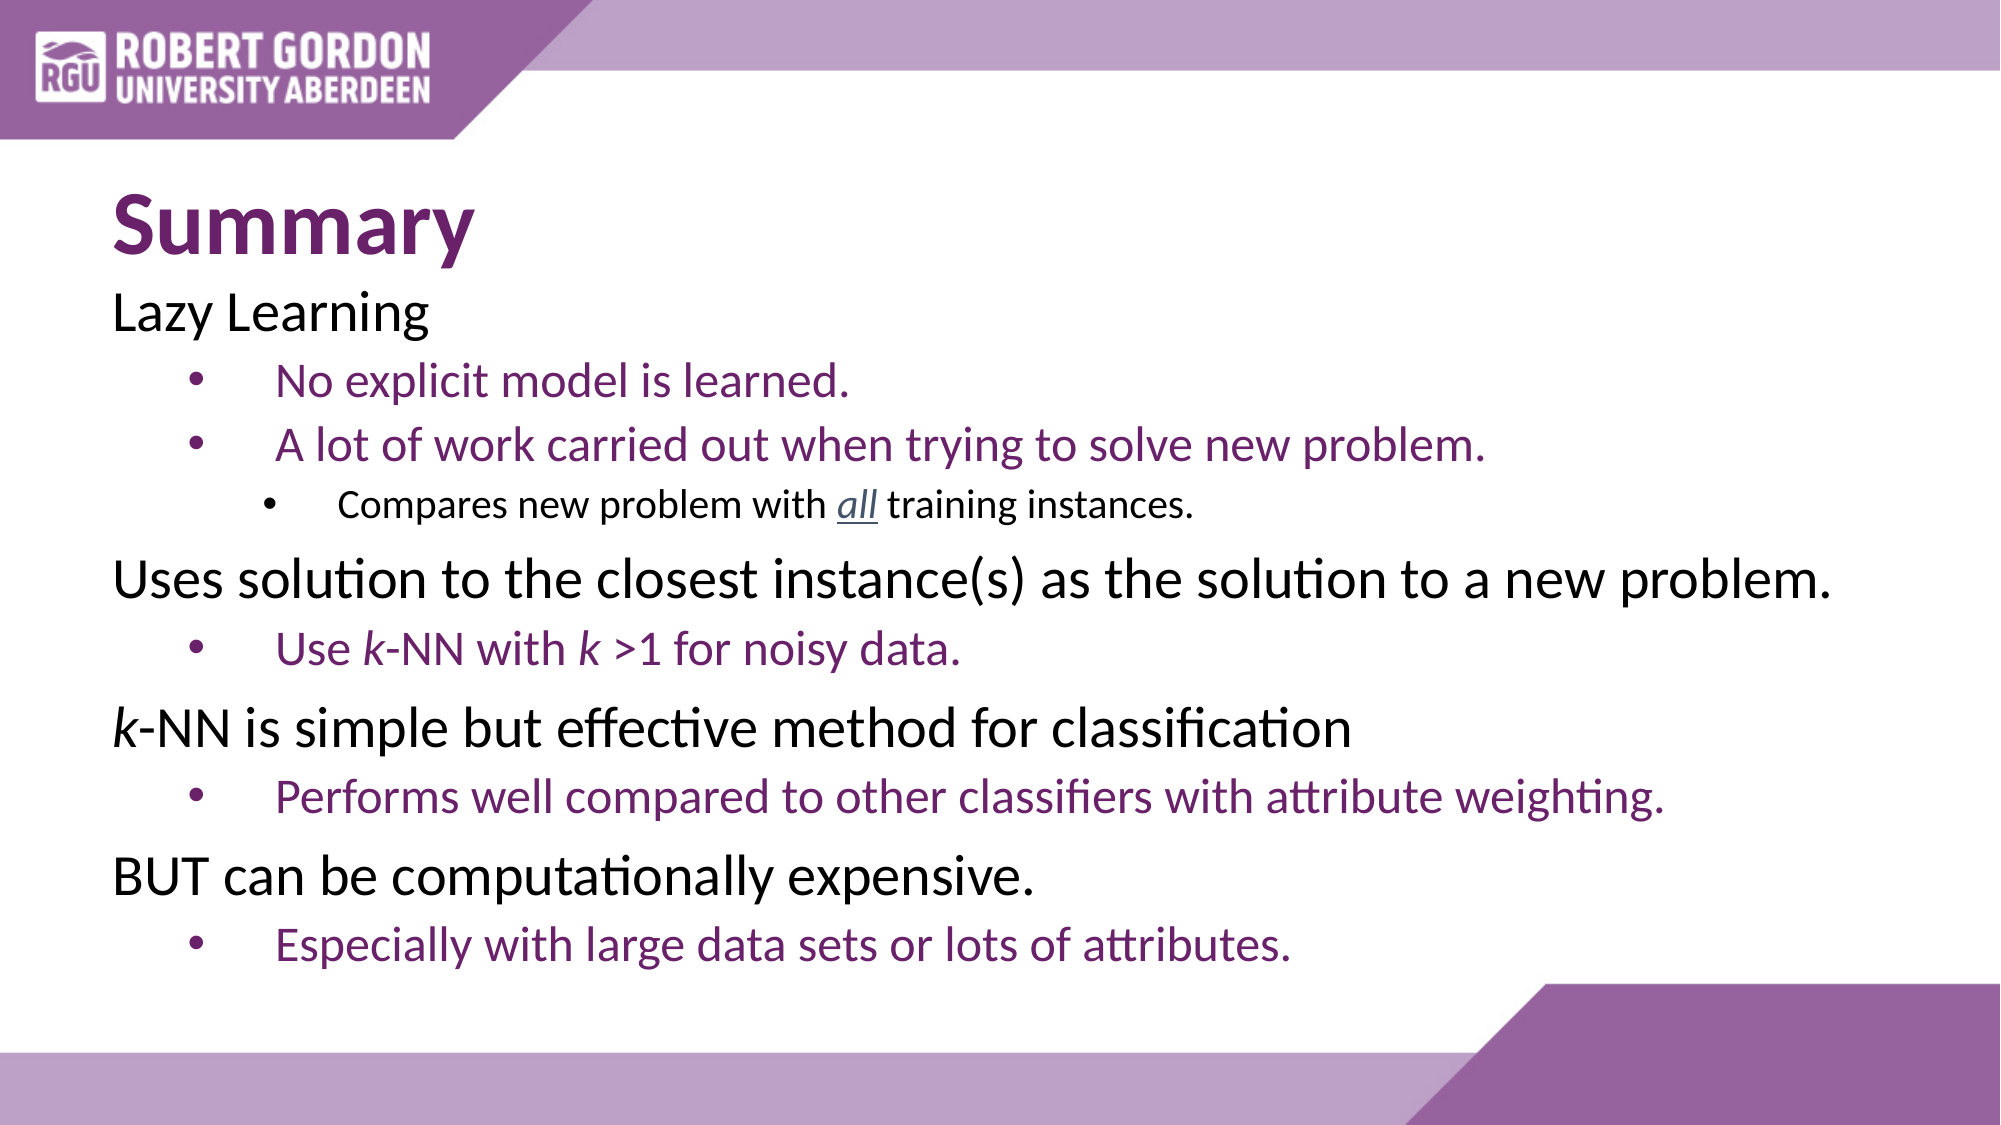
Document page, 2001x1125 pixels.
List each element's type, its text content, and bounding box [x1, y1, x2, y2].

picture [0, 0, 2000, 1125]
title Summary [97, 168, 1823, 273]
list Lazy Learning No explicit model is learned. A lot of work carried out when trying to solve new problem. Compares new problem with all training instances. Uses solution to the closest instance(s) as the solution to a new problem. Use k-NN with k >1 for noisy data. k-NN is simple but effective method for classification Performs well compared to other classifiers with attribute weighting. BUT can be computationally expensive. Especially with large data sets or lots of attributes. [97, 273, 1933, 1013]
